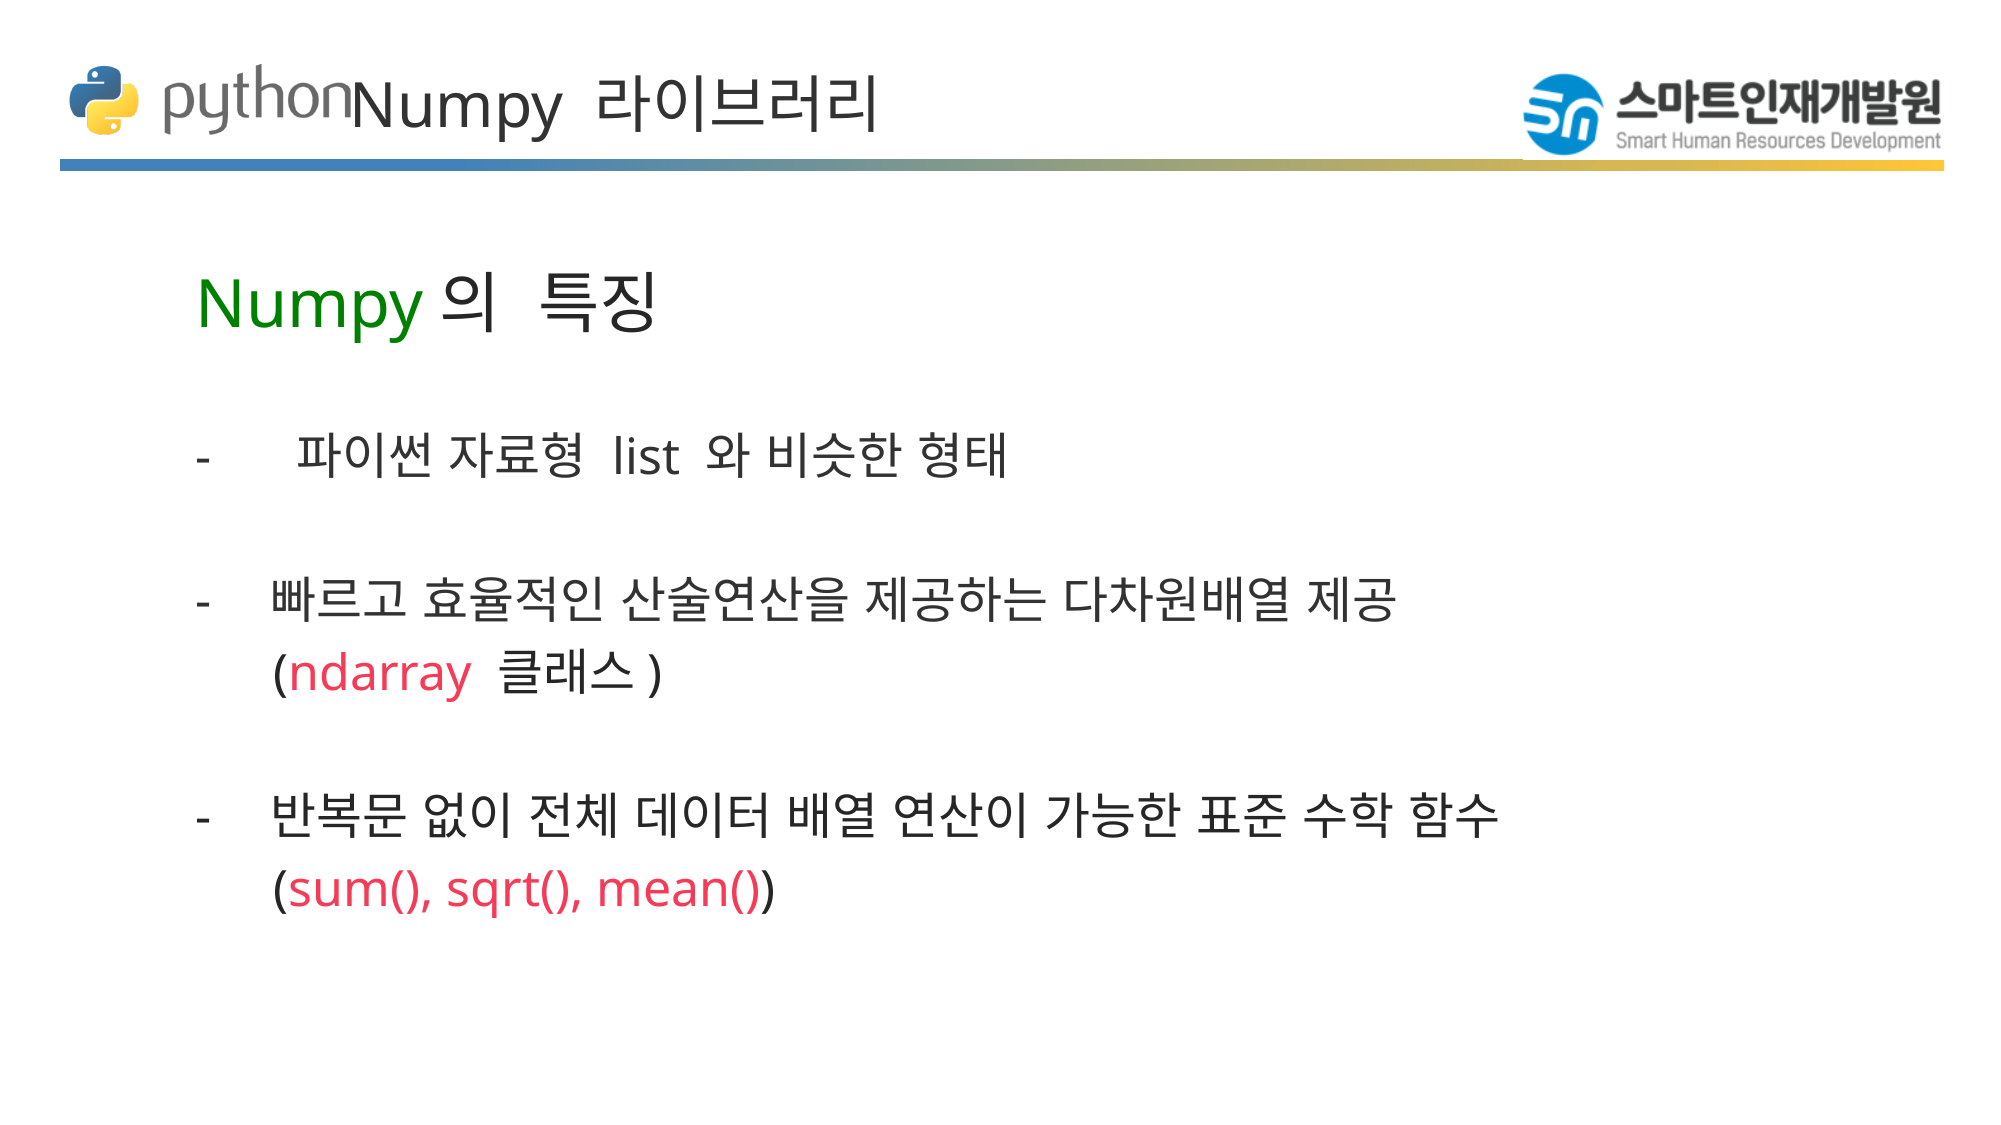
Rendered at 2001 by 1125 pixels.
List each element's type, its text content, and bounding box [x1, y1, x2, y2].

text_box Numpy 라이브러리 [334, 57, 898, 148]
picture [1523, 68, 1952, 160]
text_box Numpy의 특징 파이썬 자료형 list 와 비슷한 형태 빠르고 효율적인 산술연산을 제공하는 다차원배열 제공 (ndarray 클래스) 반복문 없이 전체 데이터 배열 연산이 가능한 표준 수학 함수 (sum(), sqrt(), mean()) [180, 237, 1847, 925]
picture [60, 55, 363, 147]
